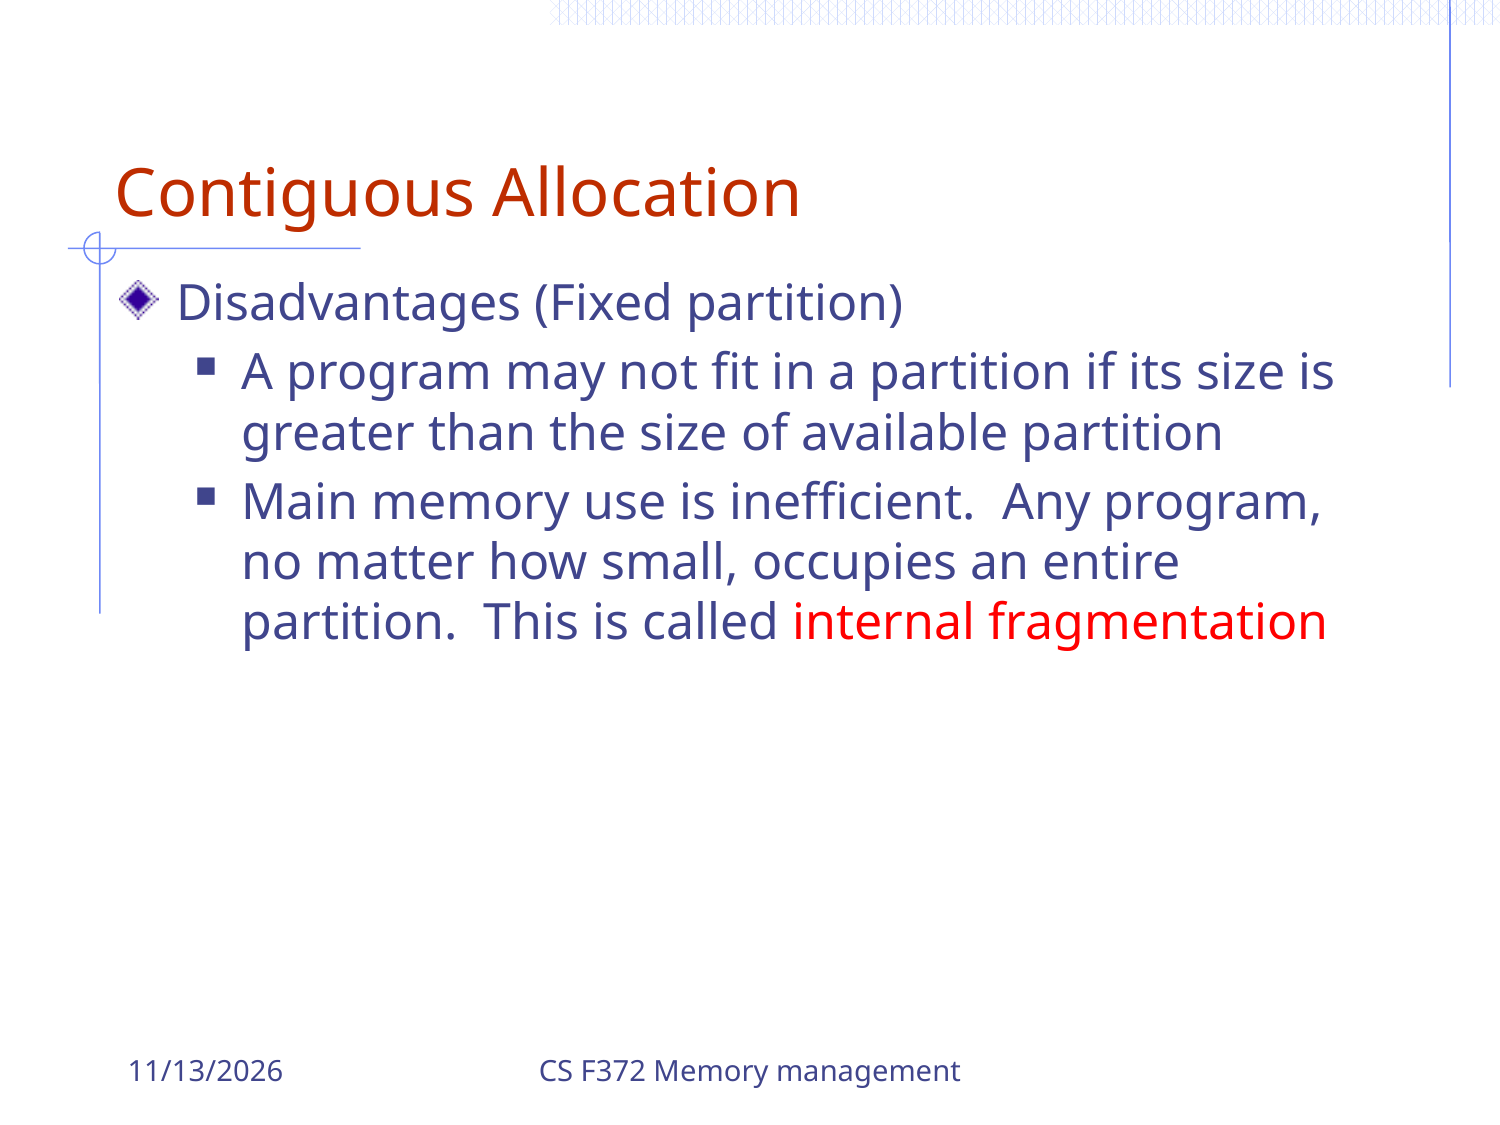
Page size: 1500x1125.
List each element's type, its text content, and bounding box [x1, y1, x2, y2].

footer CS F372 Memory management [512, 1025, 988, 1100]
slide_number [112, 1025, 425, 1100]
title Contiguous Allocation [99, 50, 1375, 238]
list Disadvantages (Fixed partition) A program may not fit in a partition if its size is greater than the size of available partition Main memory use is inefficient. Any program, no matter how small, occupies an entire partition. This is called internal fragmentation [104, 262, 1393, 820]
picture [119, 280, 159, 320]
